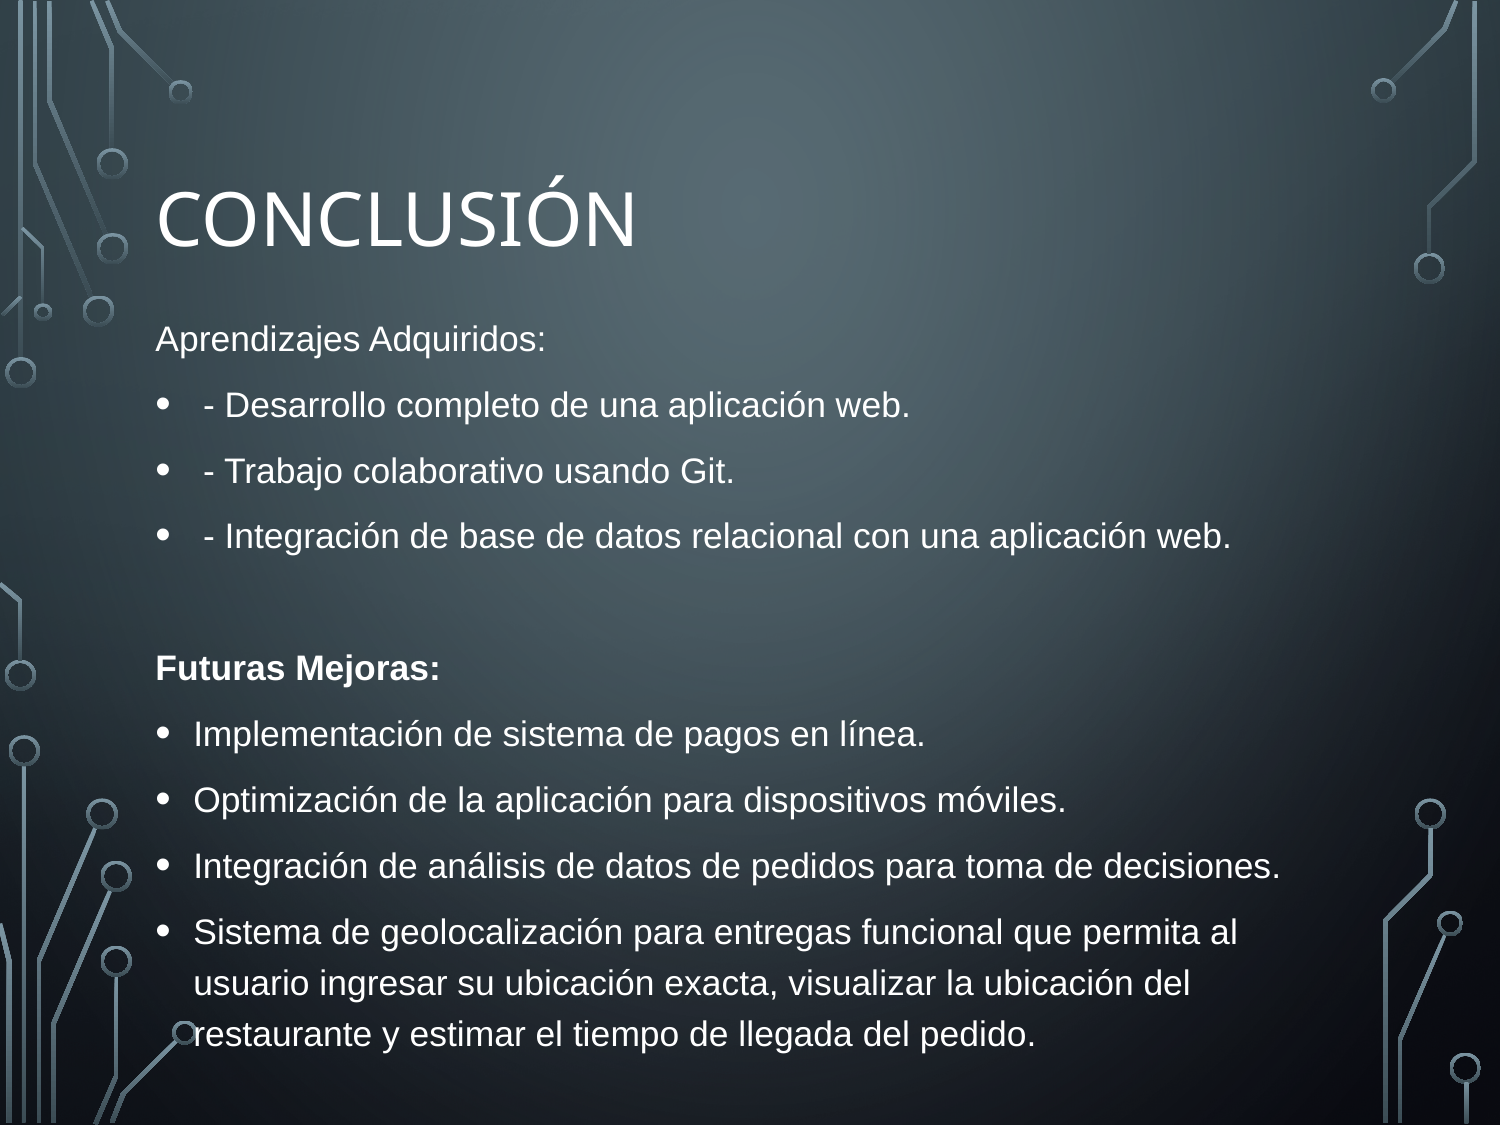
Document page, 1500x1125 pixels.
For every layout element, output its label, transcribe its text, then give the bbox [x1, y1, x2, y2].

list Aprendizajes Adquiridos: - Desarrollo completo de una aplicación web. - Trabajo colaborativo usando Git. - Integración de base de datos relacional con una aplicación web. Futuras Mejoras: Implementación de sistema de pagos en línea. Optimización de la aplicación para dispositivos móviles. Integración de análisis de datos de pedidos para toma de decisiones. Sistema de geolocalización para entregas funcional que permita al usuario ingresar su ubicación exacta, visualizar la ubicación del restaurante y estimar el tiempo de llegada del pedido. [140, 299, 1360, 1069]
title Conclusión [140, 101, 1360, 299]
